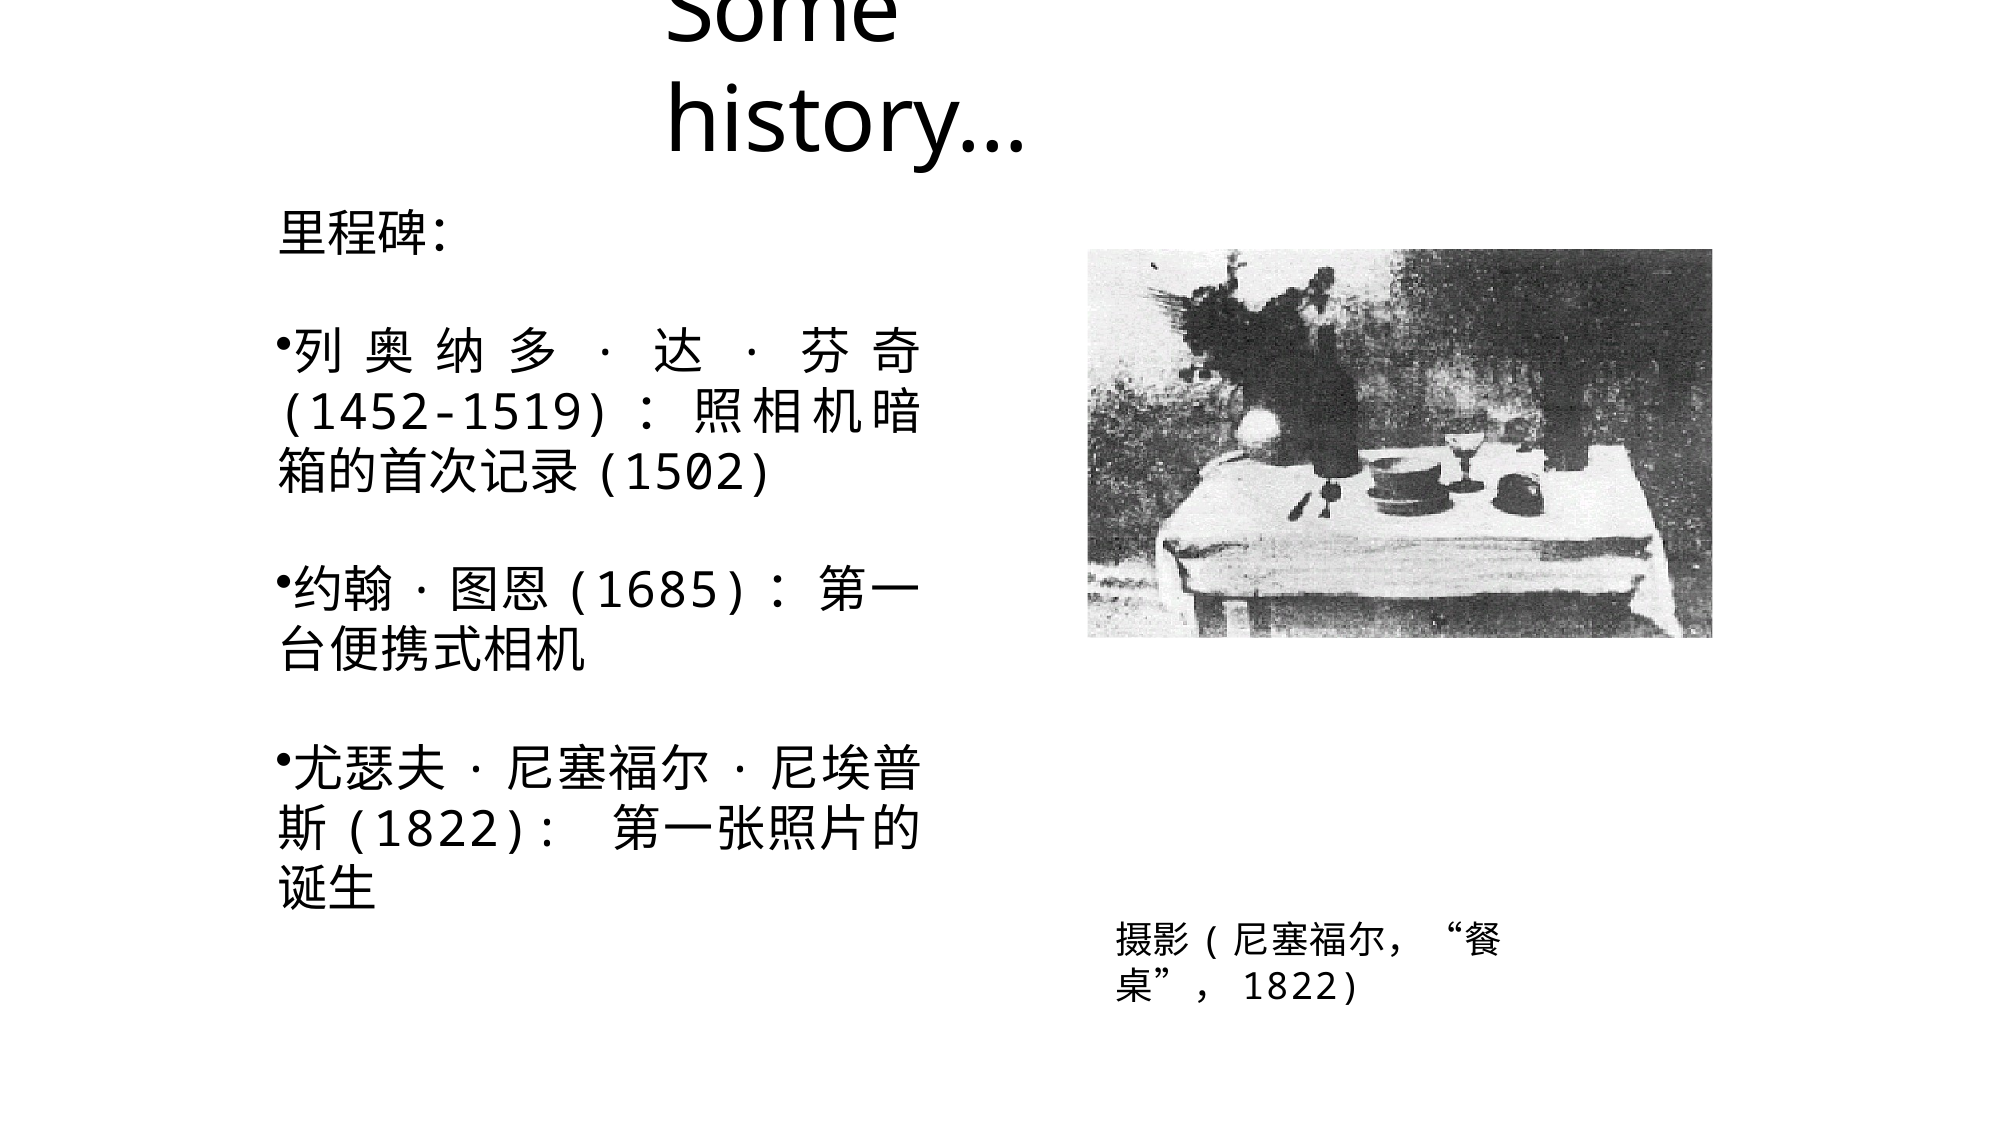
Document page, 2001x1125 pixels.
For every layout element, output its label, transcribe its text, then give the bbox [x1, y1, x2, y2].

title Some history… [662, 0, 1288, 171]
text_box 里程碑： 列奥纳多·达·芬奇 (1452-1519)：照相机暗箱的首次记录(1502) 约翰·图恩(1685)：第一台便携式相机 尤瑟夫·尼塞福尔·尼埃普斯(1822): 第一张照片的诞生 摄影(尼塞福尔，“餐桌”，1822) [275, 199, 1715, 1007]
text_box [1087, 249, 1713, 638]
